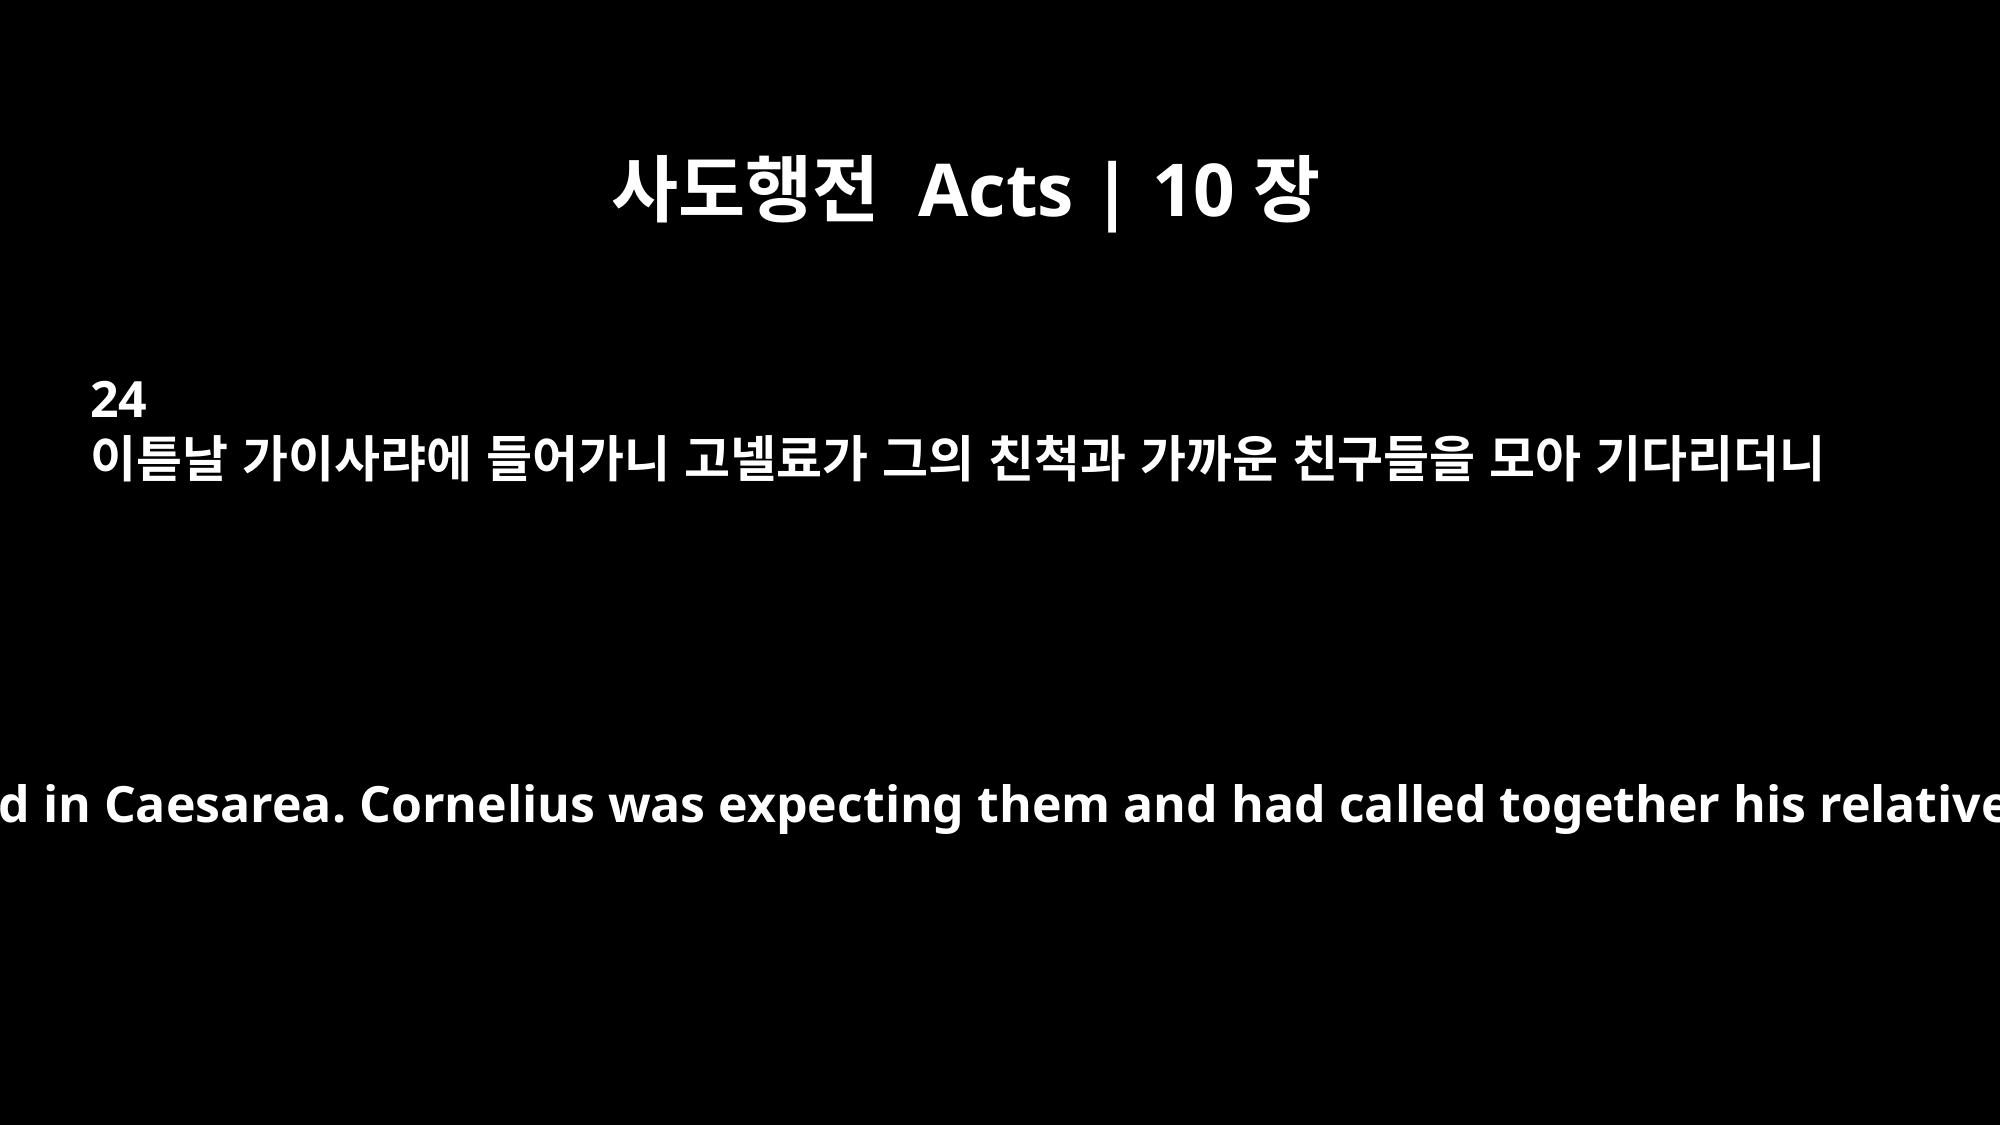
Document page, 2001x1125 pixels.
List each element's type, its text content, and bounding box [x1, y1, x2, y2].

text_box 사도행전 Acts | 10장 [596, 136, 1336, 239]
text_box The following day he arrived in Caesarea. Cornelius was expecting them and had called together his relatives and close friends. [0, 764, 2000, 840]
text_box 24 이튿날 가이사랴에 들어가니 고넬료가 그의 친척과 가까운 친구들을 모아 기다리더니 [75, 359, 1842, 495]
